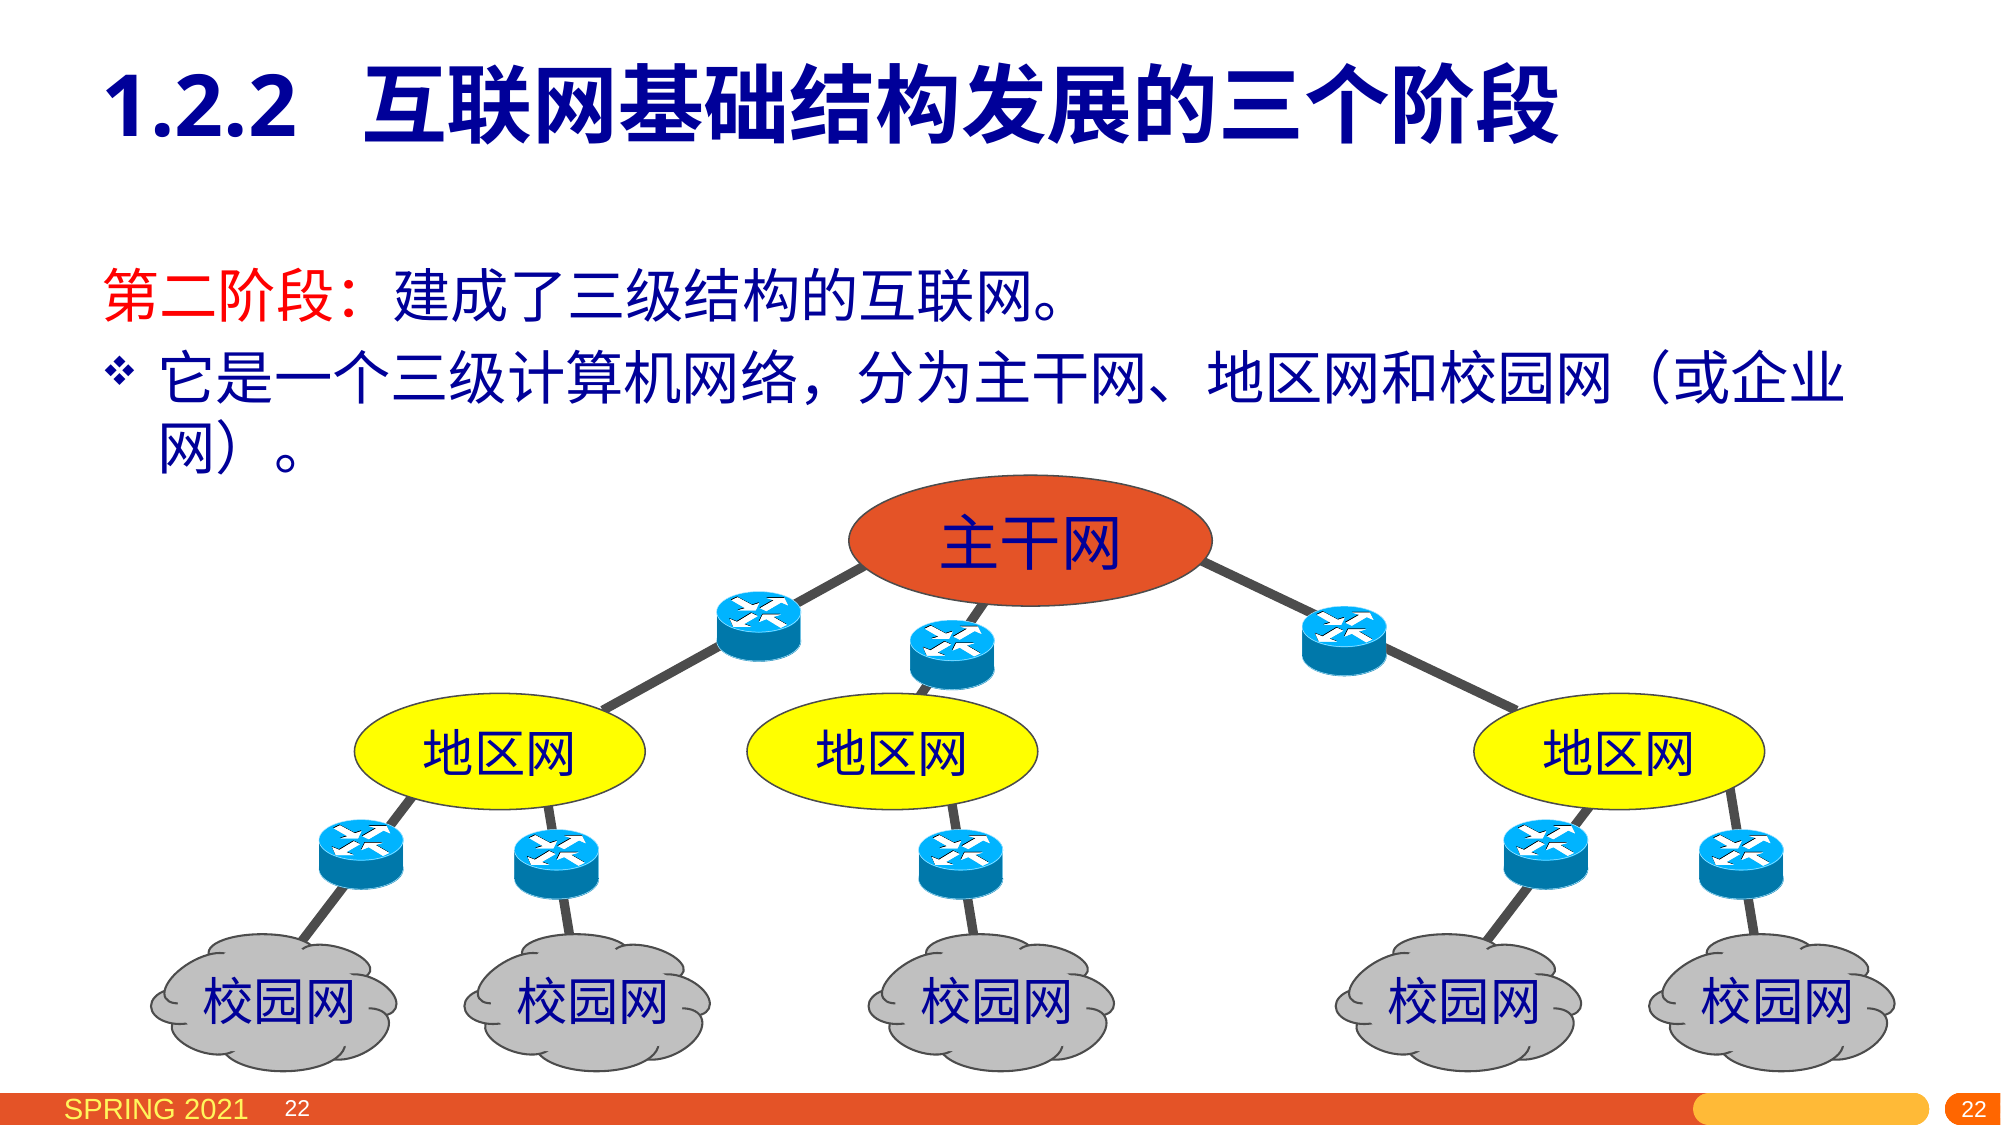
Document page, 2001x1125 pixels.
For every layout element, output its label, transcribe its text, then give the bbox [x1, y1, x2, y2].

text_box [150, 475, 1902, 1072]
title 1.2.2 互联网基础结构发展的三个阶段 [86, 42, 1914, 161]
list 第二阶段：建成了三级结构的互联网。 它是一个三级计算机网络，分为主干网、地区网和校园网（或企业网）。 [86, 252, 1914, 1047]
